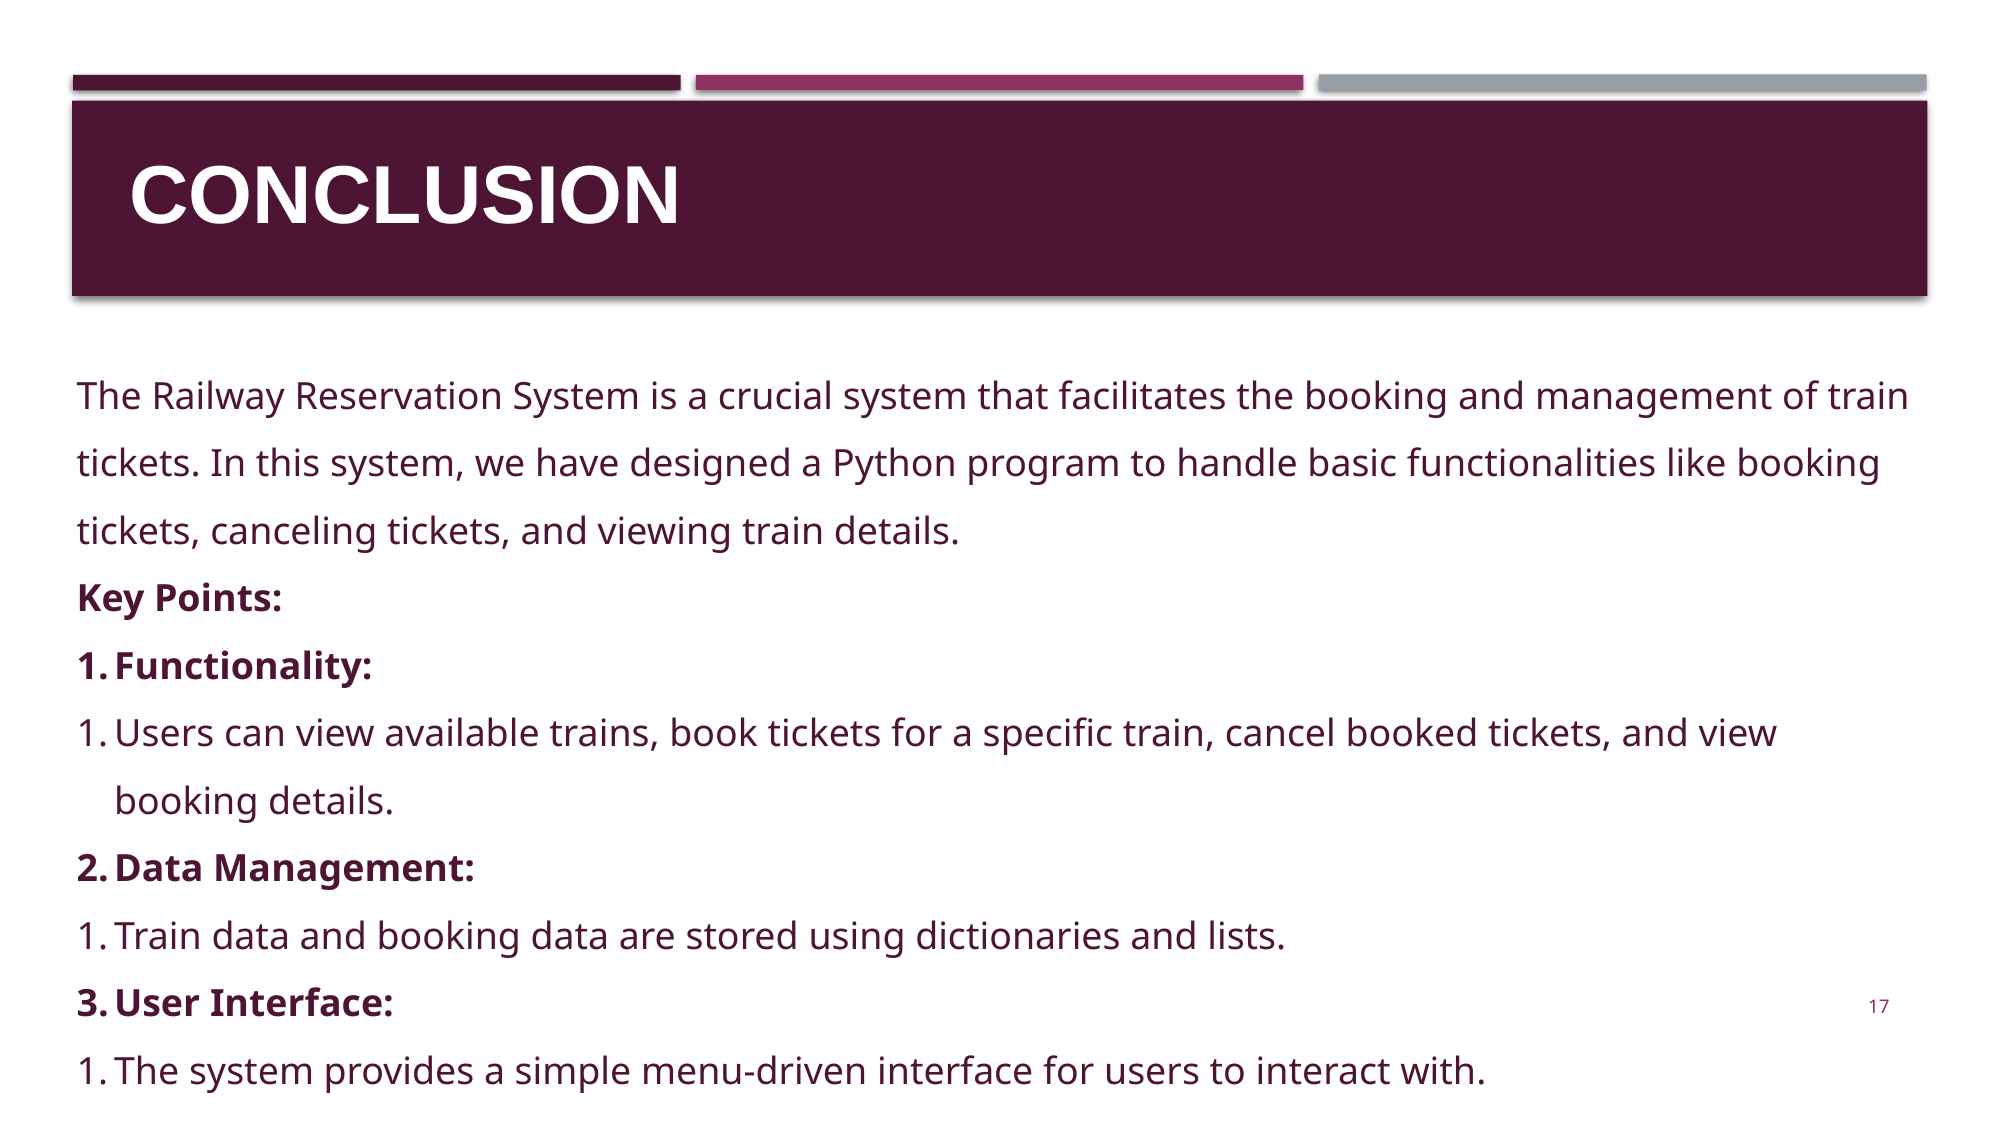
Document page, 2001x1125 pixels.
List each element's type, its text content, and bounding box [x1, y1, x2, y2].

text_box The Railway Reservation System is a crucial system that facilitates the booking and management of train tickets. In this system, we have designed a Python program to handle basic functionalities like booking tickets, canceling tickets, and viewing train details. Key Points: Functionality: Users can view available trains, book tickets for a specific train, cancel booked tickets, and view booking details. Data Management: Train data and booking data are stored using dictionaries and lists. User Interface: The system provides a simple menu-driven interface for users to interact with. [61, 341, 1933, 1125]
text_box CONCLUSION [114, 133, 823, 248]
